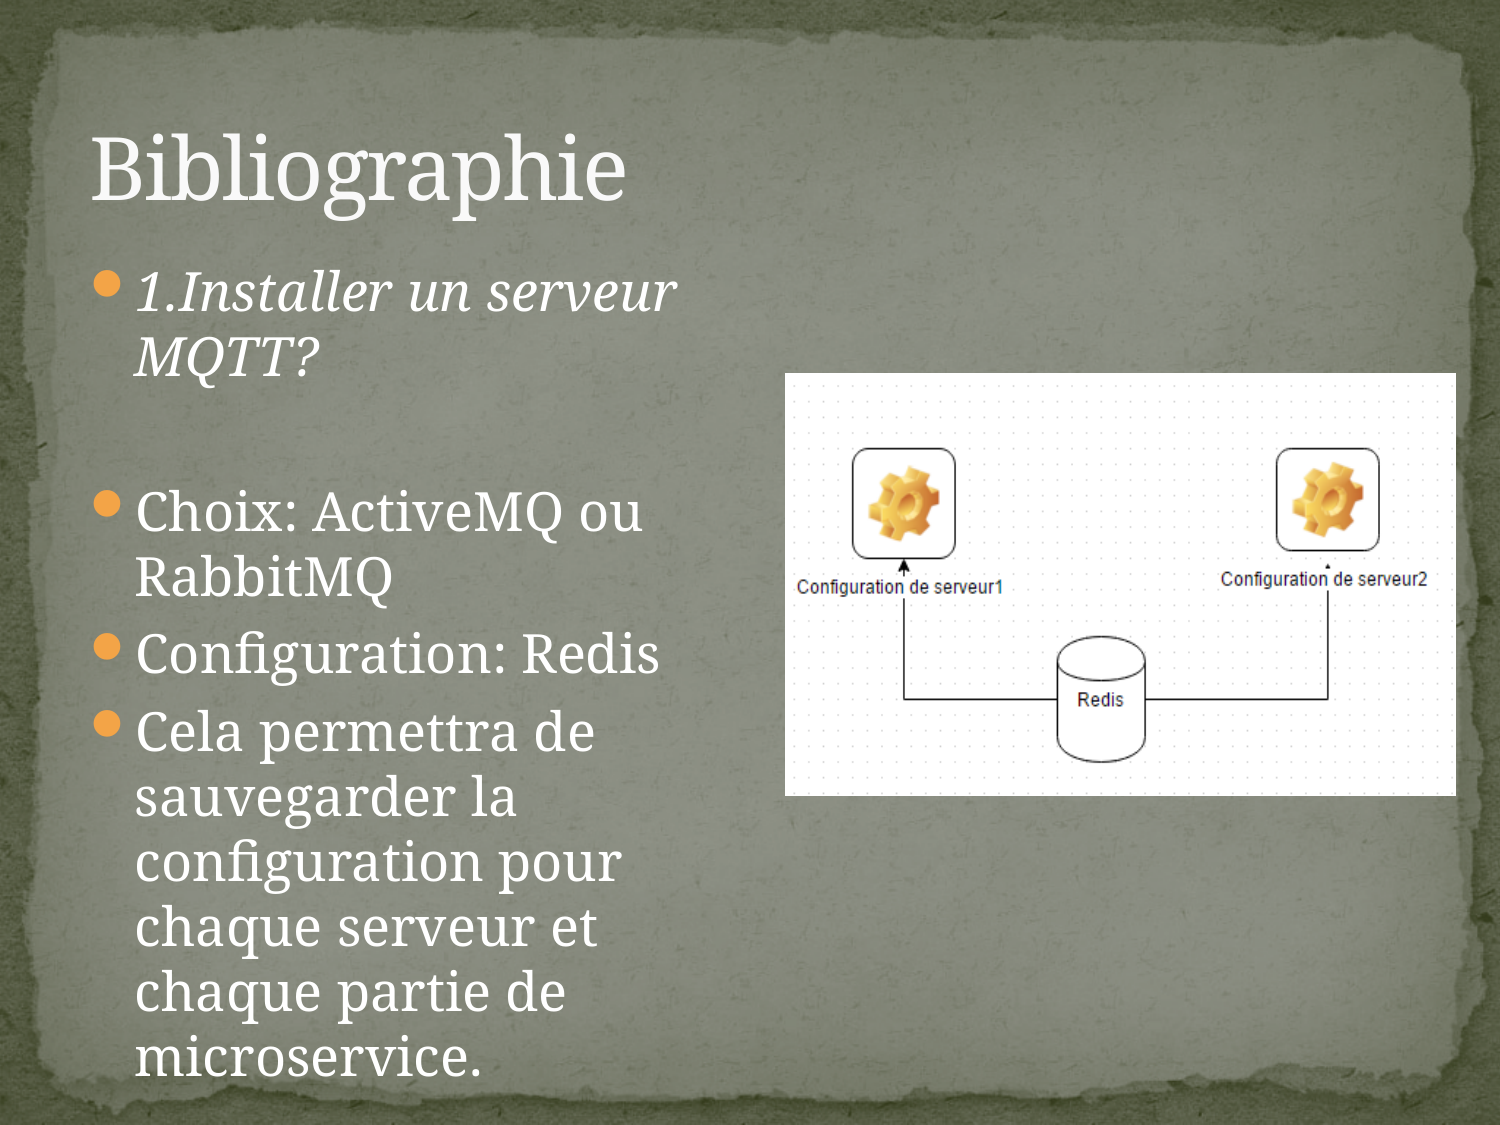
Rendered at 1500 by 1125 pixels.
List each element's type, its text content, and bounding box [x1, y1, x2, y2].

picture [785, 373, 1456, 796]
title Bibliographie [74, 24, 1425, 225]
list 1.Installer un serveur MQTT? Choix: ActiveMQ ou RabbitMQ Configuration: Redis Cela permettra de sauvegarder la configuration pour chaque serveur et chaque partie de microservice. [75, 249, 809, 1000]
